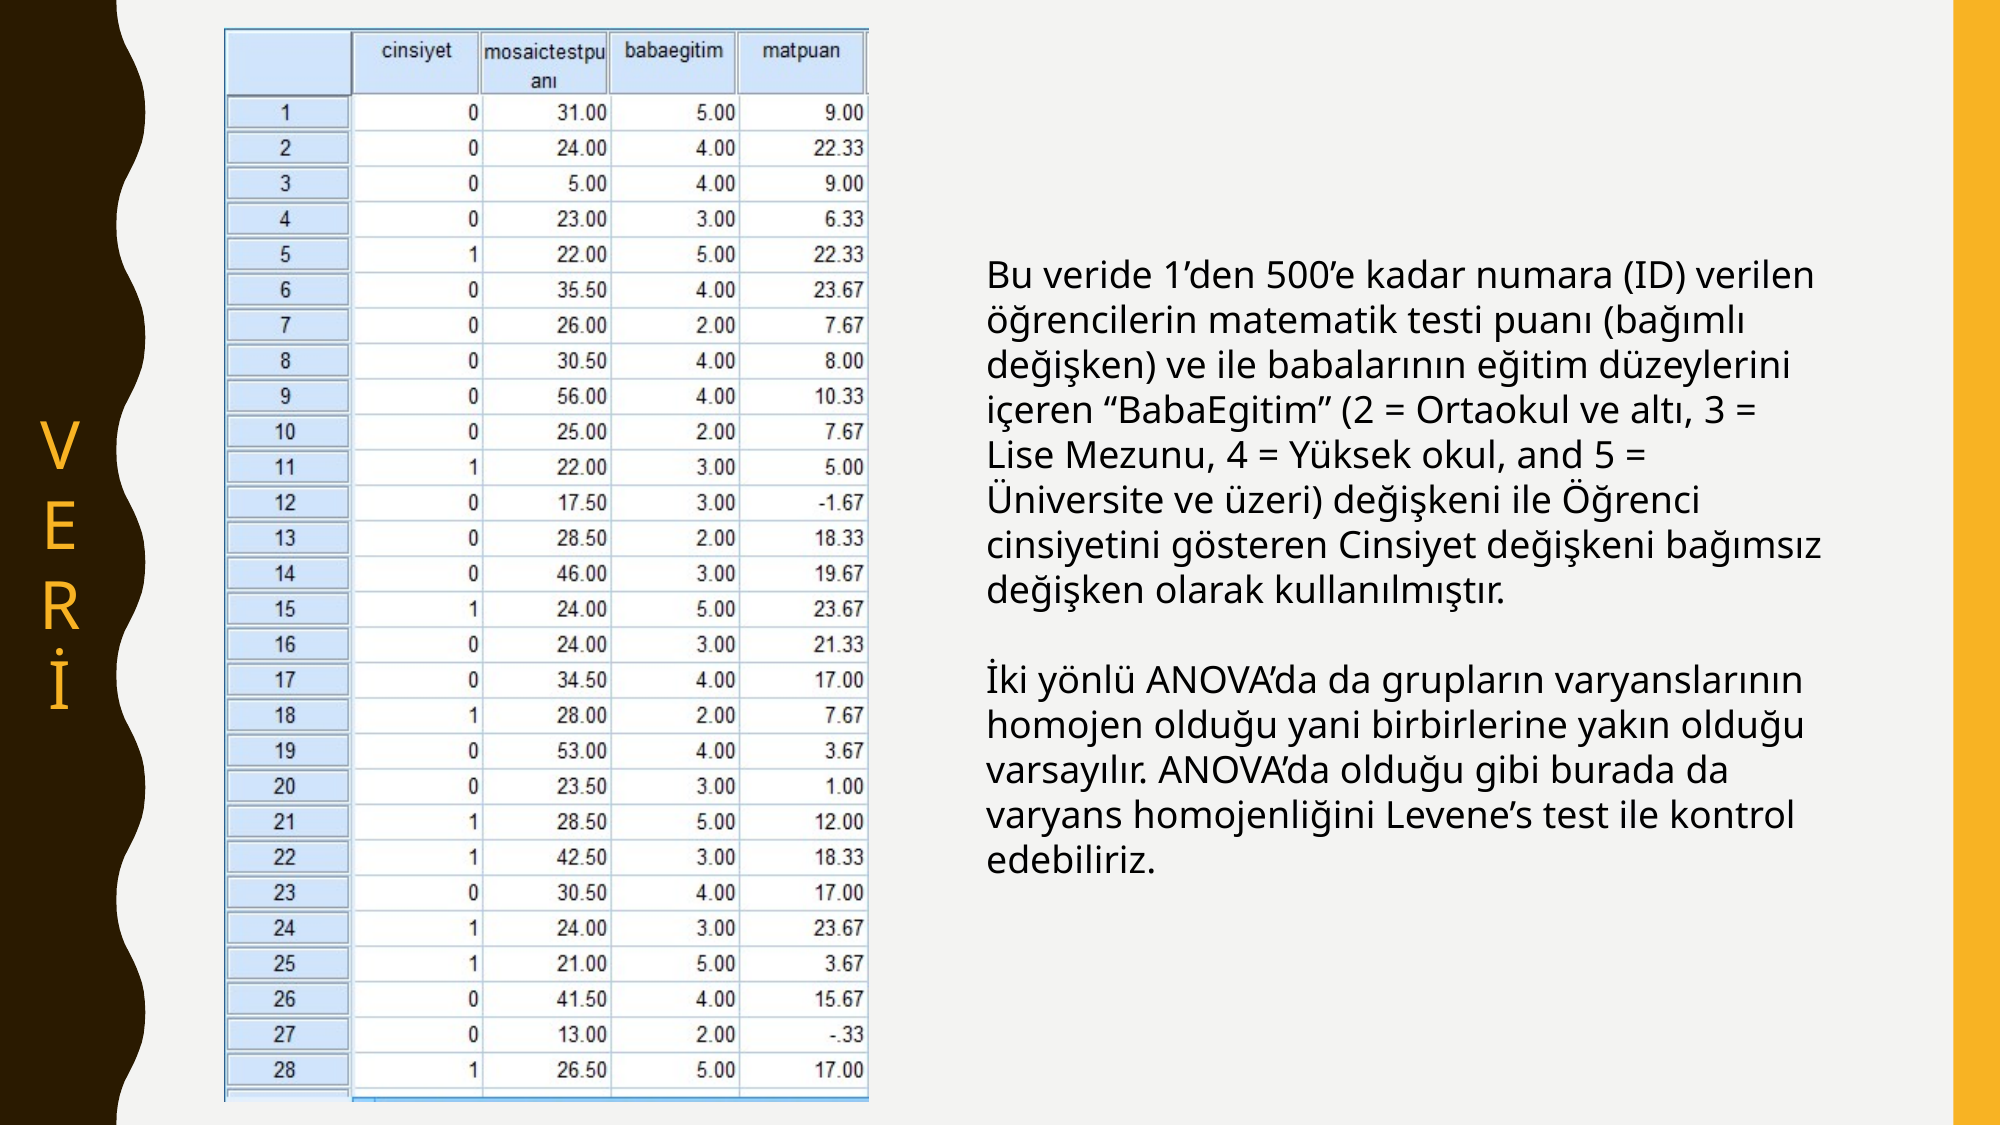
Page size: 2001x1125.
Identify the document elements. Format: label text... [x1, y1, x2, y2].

text_box V E R İ [0, 395, 224, 730]
text_box Bu veride 1’den 500’e kadar numara (ID) verilen öğrencilerin matematik testi puanı (bağımlı değişken) ve ile babalarının eğitim düzeylerini içeren “BabaEgitim” (2 = Ortaokul ve altı, 3 = Lise Mezunu, 4 = Yüksek okul, and 5 = Üniversite ve üzeri) değişkeni ile Öğrenci cinsiyetini gösteren Cinsiyet değişkeni bağımsız değişken olarak kullanılmıştır. İki yönlü ANOVA’da da grupların varyanslarının homojen olduğu yani birbirlerine yakın olduğu varsayılır. ANOVA’da olduğu gibi burada da varyans homojenliğini Levene’s test ile kontrol edebiliriz. [971, 243, 1844, 889]
picture [224, 27, 869, 1102]
